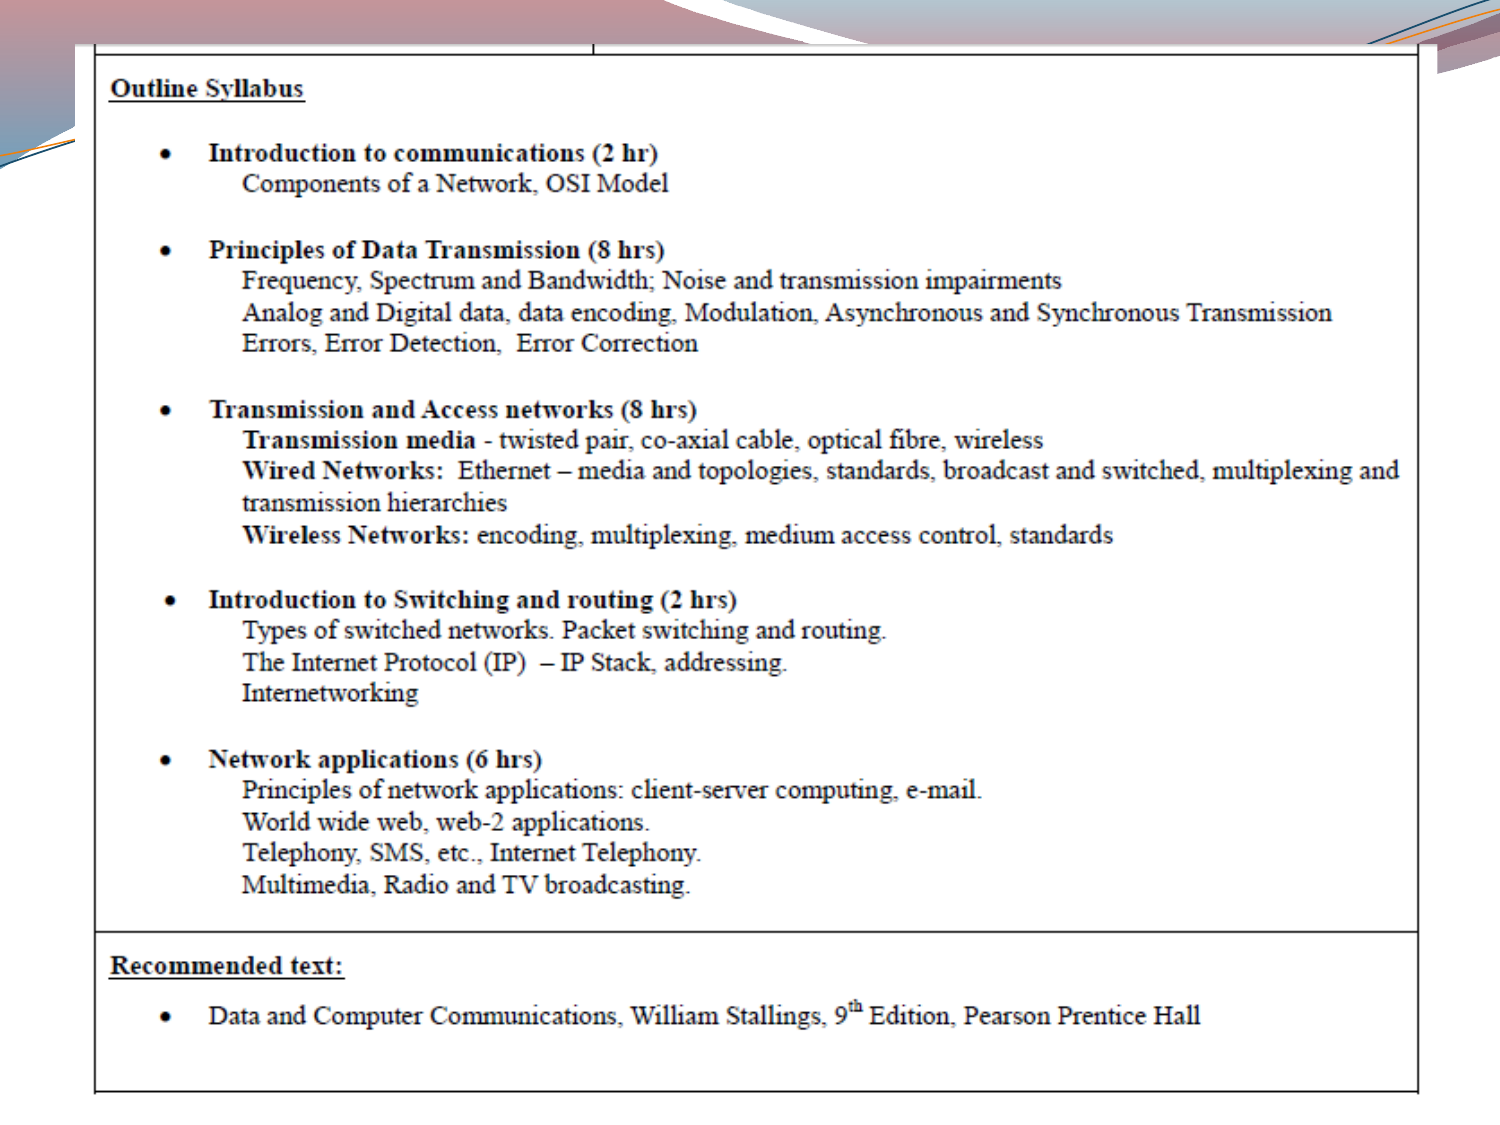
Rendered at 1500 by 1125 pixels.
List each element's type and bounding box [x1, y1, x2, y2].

picture [74, 44, 1438, 1106]
